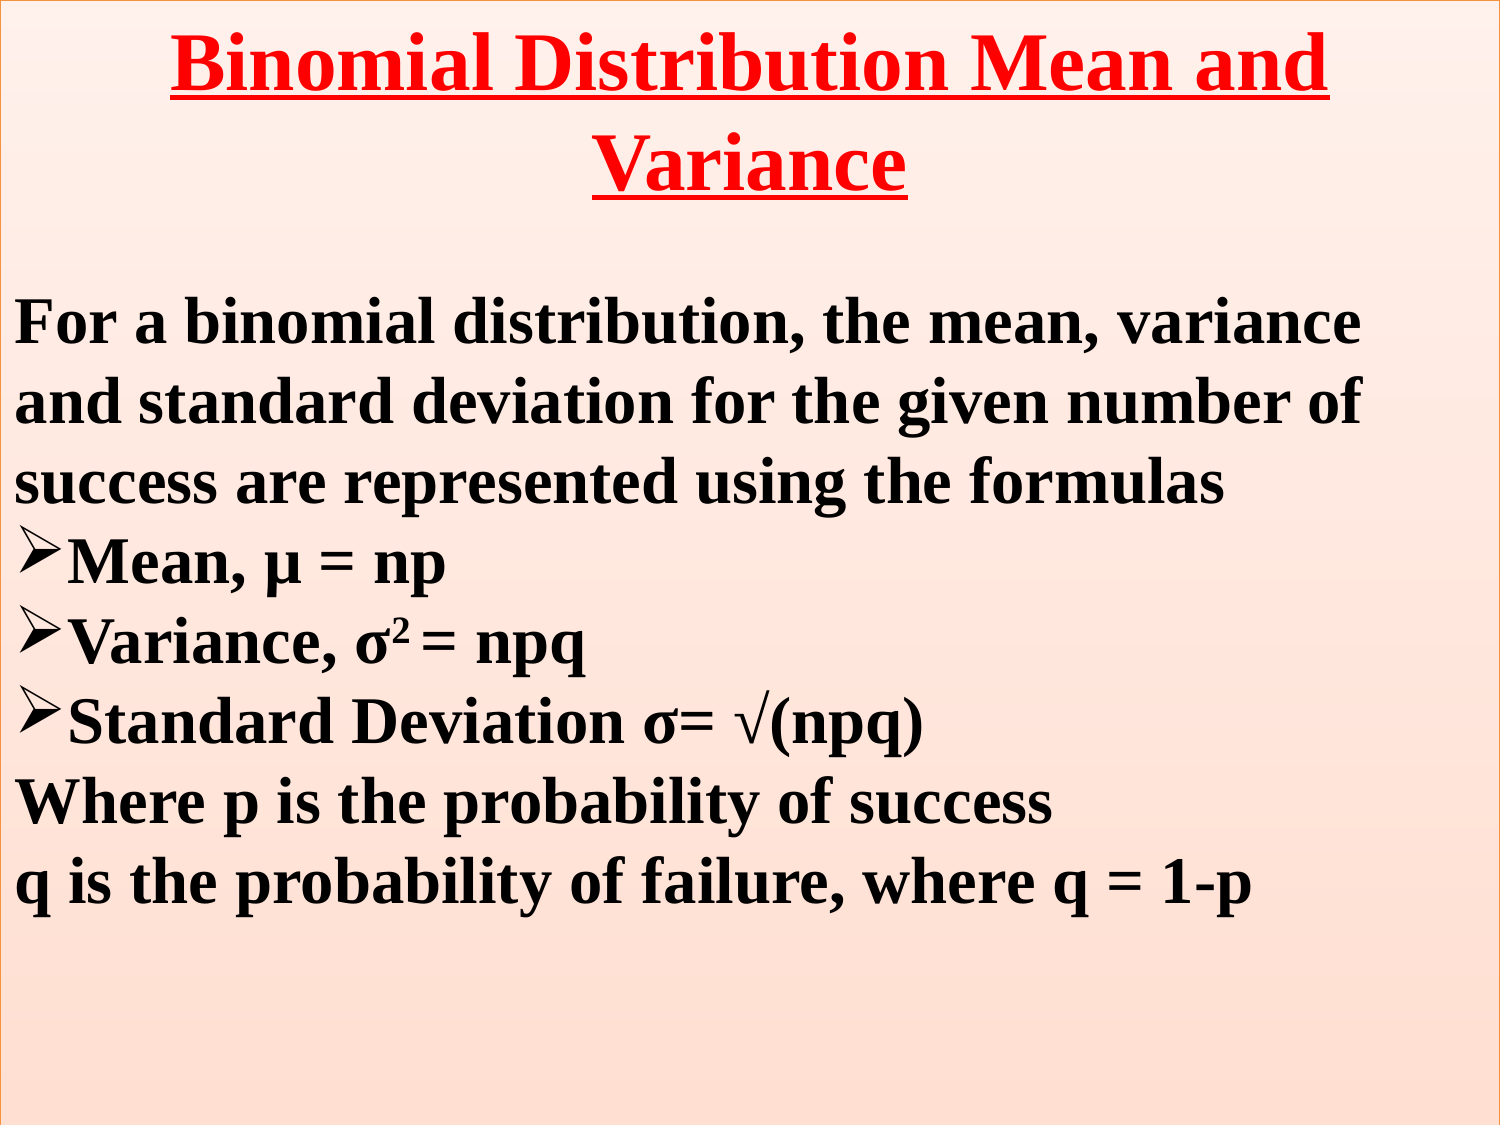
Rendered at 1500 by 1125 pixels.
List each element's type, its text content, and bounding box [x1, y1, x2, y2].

text_box Binomial Distribution Mean and Variance For a binomial distribution, the mean, variance and standard deviation for the given number of success are represented using the formulas Mean, μ = np Variance, σ2 = npq Standard Deviation σ= √(npq) Where p is the probability of success q is the probability of failure, where q = 1-p [0, 0, 1500, 1125]
